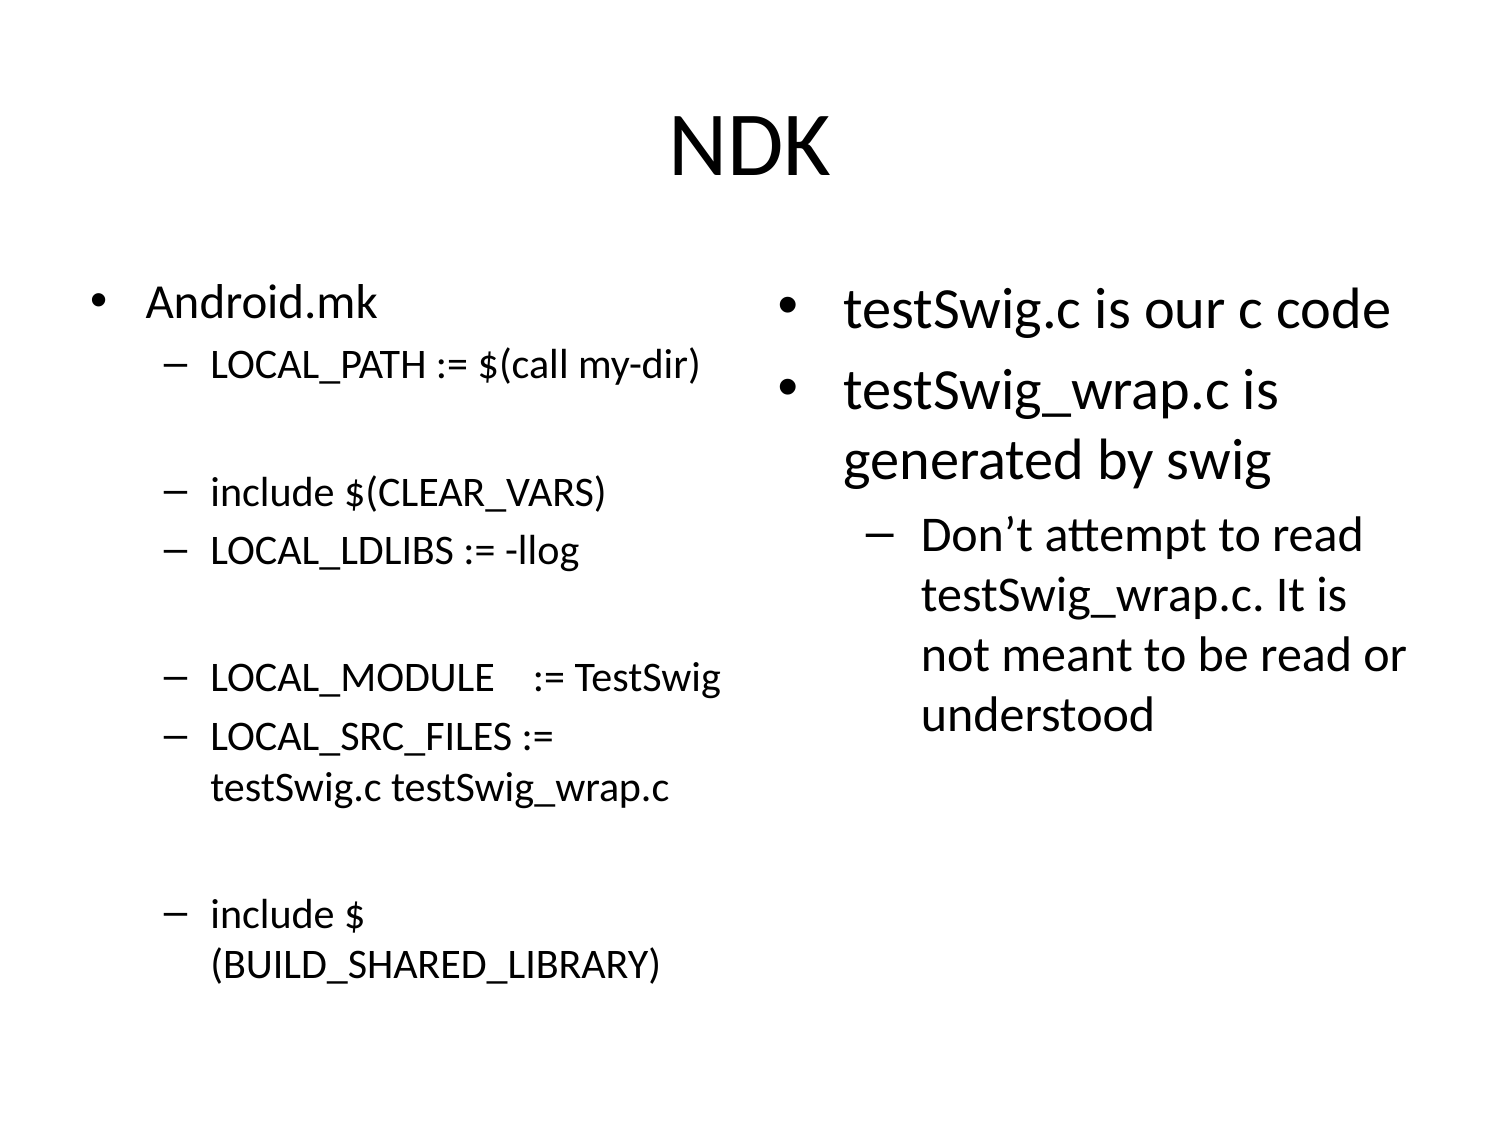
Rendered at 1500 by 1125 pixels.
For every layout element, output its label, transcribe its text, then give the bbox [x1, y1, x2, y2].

title NDK [75, 45, 1425, 233]
list testSwig.c is our c code testSwig_wrap.c is generated by swig Don’t attempt to read testSwig_wrap.c. It is not meant to be read or understood [762, 262, 1425, 1005]
list Android.mk LOCAL_PATH := $(call my-dir) include $(CLEAR_VARS) LOCAL_LDLIBS := -llog LOCAL_MODULE := TestSwig LOCAL_SRC_FILES := testSwig.c testSwig_wrap.c include $(BUILD_SHARED_LIBRARY) [75, 262, 738, 1005]
